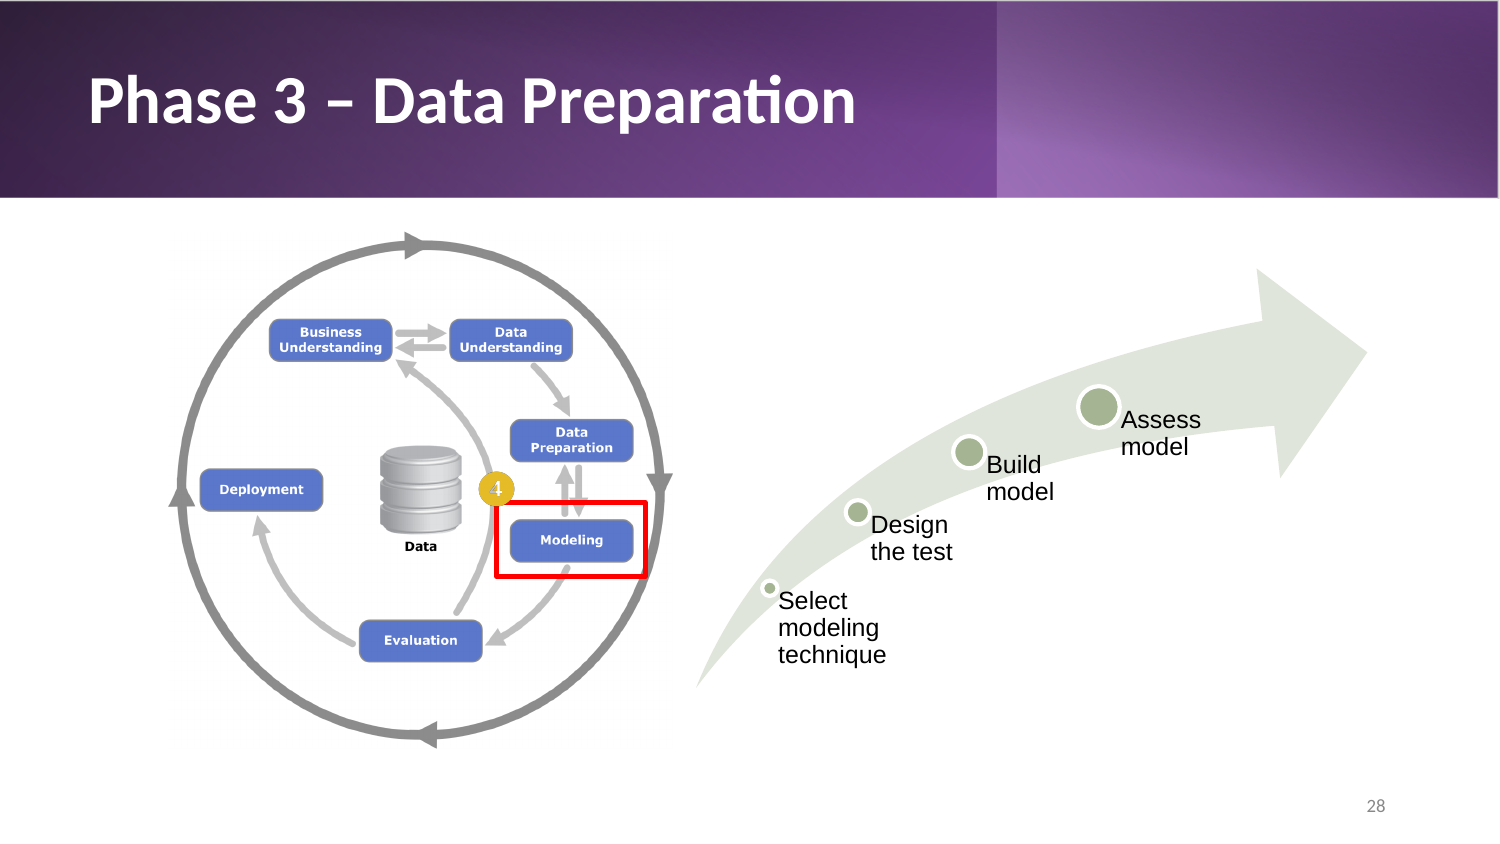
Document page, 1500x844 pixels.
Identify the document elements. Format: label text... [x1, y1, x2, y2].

slide_number ‹#› [1059, 782, 1397, 827]
text_box Select modeling technique [769, 588, 954, 689]
text_box [1078, 386, 1120, 428]
picture [168, 231, 674, 749]
text_box [953, 436, 986, 469]
text_box Assess model [1098, 406, 1234, 467]
text_box [695, 268, 1368, 689]
text_box [762, 580, 778, 596]
text_box [845, 500, 870, 525]
picture [0, 0, 1500, 199]
text_box Build model [969, 452, 1099, 513]
text_box Design the test [857, 512, 970, 581]
